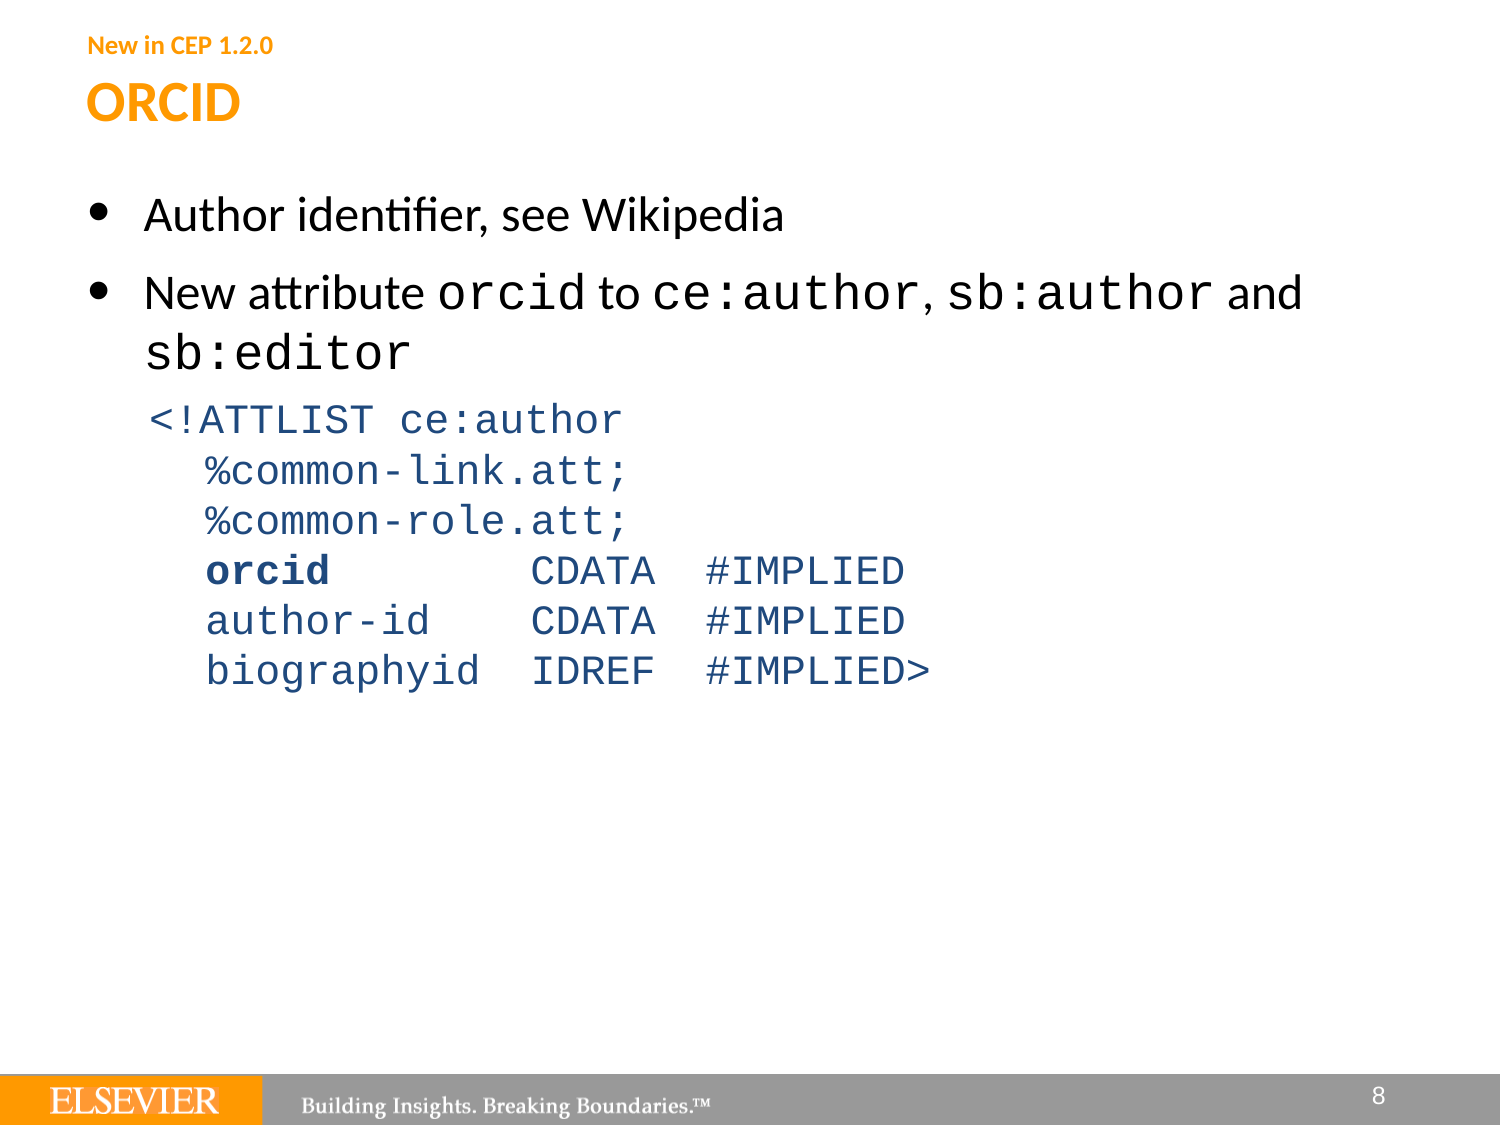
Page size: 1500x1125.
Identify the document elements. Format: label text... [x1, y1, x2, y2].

picture [50, 1087, 219, 1114]
list New in CEP 1.2.0 [71, 20, 1430, 69]
picture [0, 1074, 1500, 1125]
list Author identifier, see Wikipedia New attribute orcid to ce:author, sb:author and sb:editor <!ATTLIST ce:author %common-link.att; %common-role.att; orcid CDATA #IMPLIED author-id CDATA #IMPLIED biographyid IDREF #IMPLIED> [72, 173, 1427, 1033]
title ORCID [71, 69, 1429, 161]
slide_number 8 [1357, 1071, 1432, 1119]
